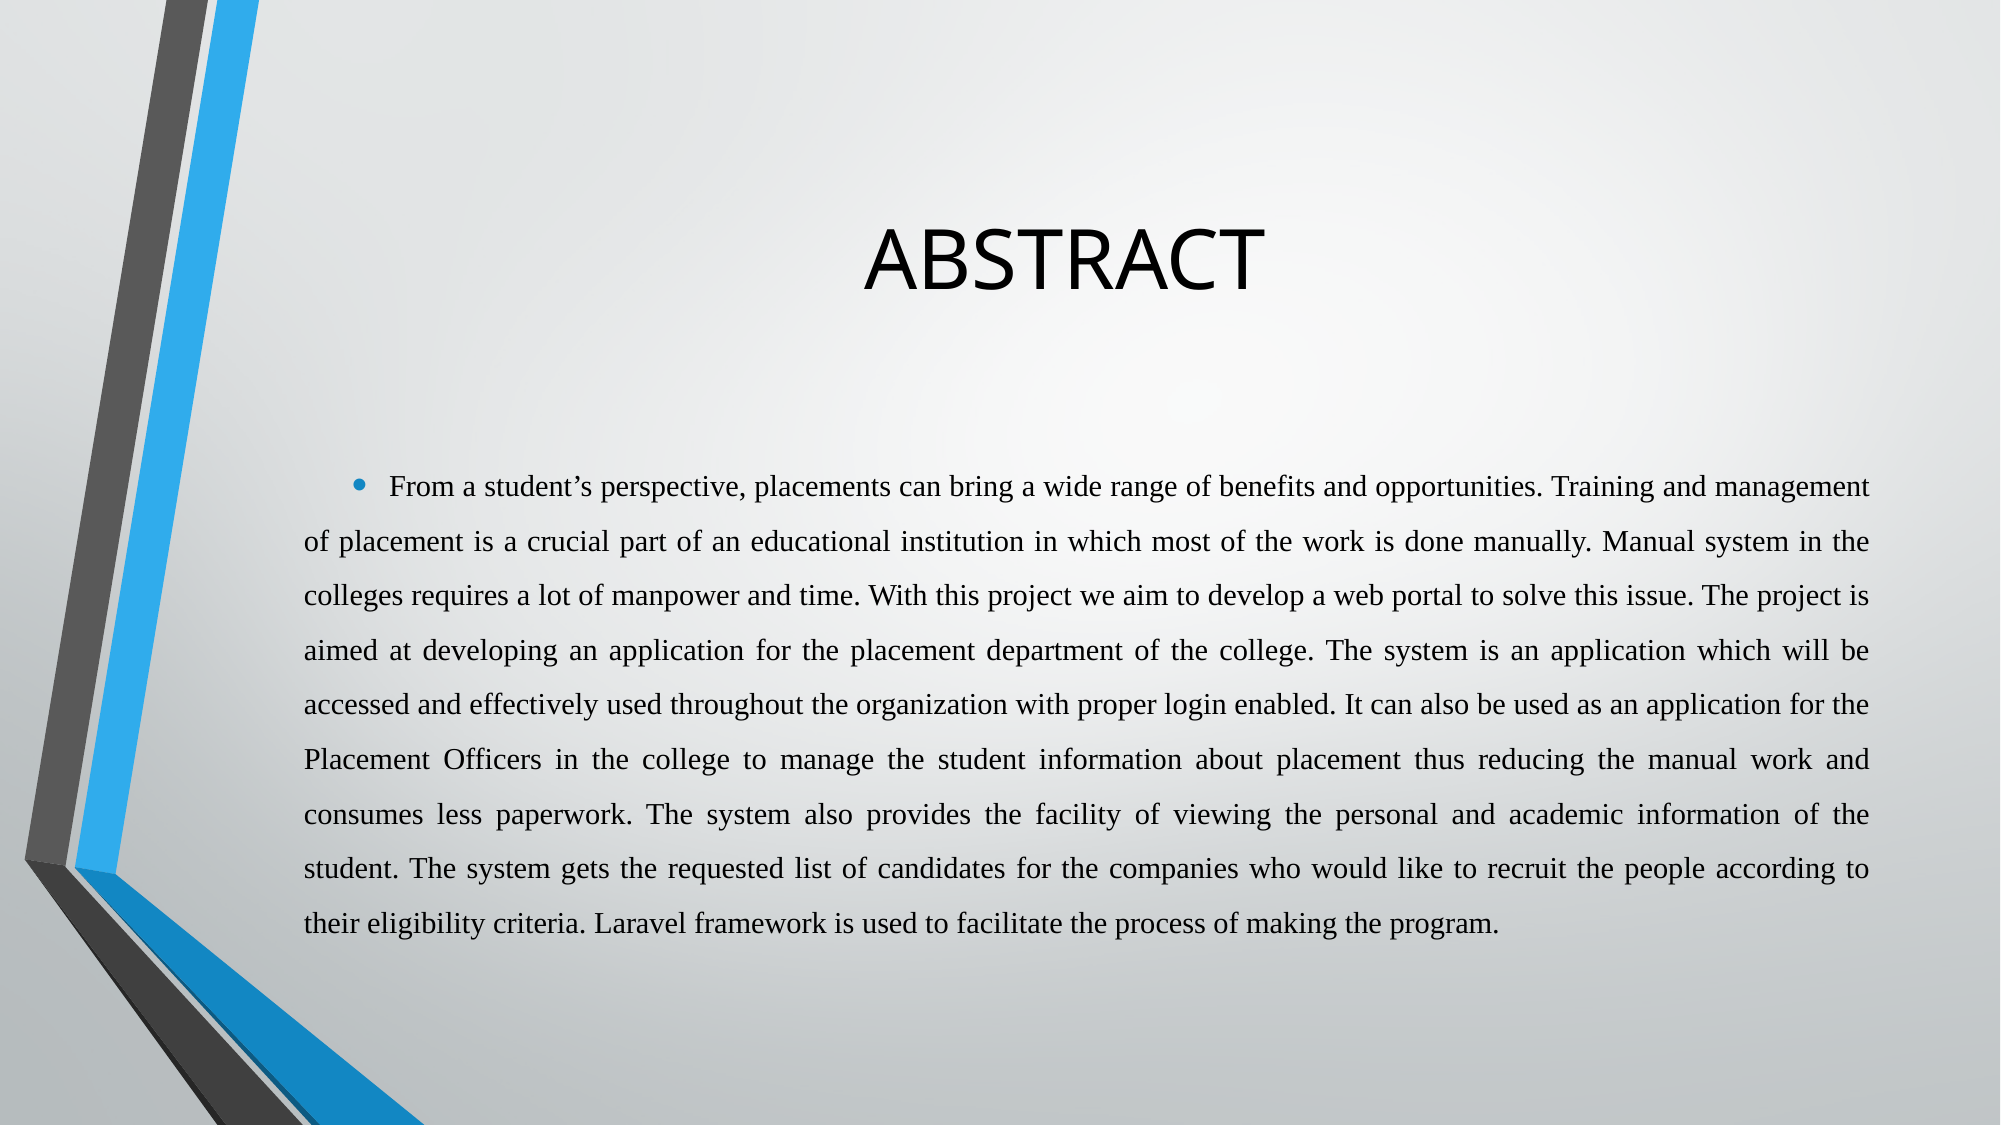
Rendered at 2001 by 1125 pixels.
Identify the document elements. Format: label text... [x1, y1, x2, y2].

title ABSTRACT [243, 112, 1887, 400]
list From a student’s perspective, placements can bring a wide range of benefits and opportunities. Training and management of placement is a crucial part of an educational institution in which most of the work is done manually. Manual system in the colleges requires a lot of manpower and time. With this project we aim to develop a web portal to solve this issue. The project is aimed at developing an application for the placement department of the college. The system is an application which will be accessed and effectively used throughout the organization with proper login enabled. It can also be used as an application for the Placement Officers in the college to manage the student information about placement thus reducing the manual work and consumes less paperwork. The system also provides the facility of viewing the personal and academic information of the student. The system gets the requested list of candidates for the companies who would like to recruit the people according to their eligibility criteria. Laravel framework is used to facilitate the process of making the program. [243, 437, 1887, 950]
